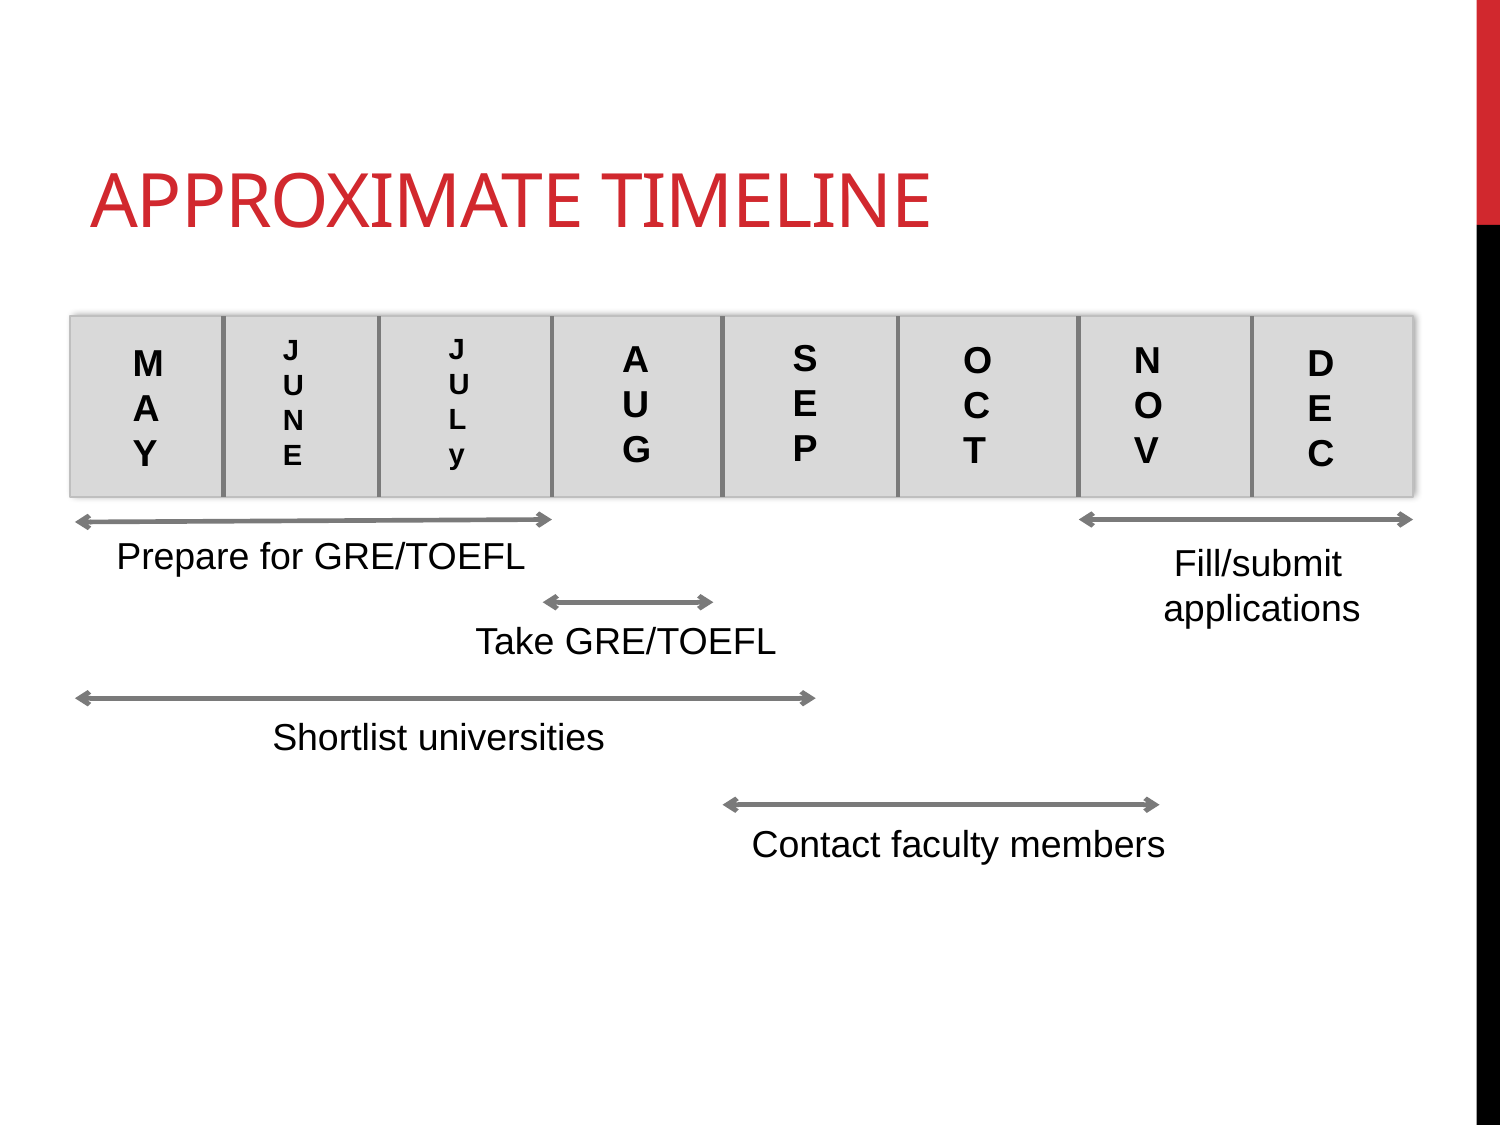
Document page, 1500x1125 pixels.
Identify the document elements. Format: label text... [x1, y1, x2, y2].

text_box [229, 315, 378, 498]
text_box O C T [948, 328, 1047, 479]
text_box [558, 315, 721, 498]
title Approximate Timeline [75, 25, 1260, 250]
text_box [904, 315, 1078, 498]
text_box A U G [607, 327, 706, 478]
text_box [74, 518, 553, 523]
text_box Prepare for GRE/TOEFL [101, 528, 541, 585]
text_box N O V [1119, 328, 1217, 479]
text_box [69, 315, 222, 498]
text_box J U N E [268, 323, 366, 479]
text_box [385, 315, 551, 498]
text_box D E C [1292, 331, 1391, 481]
text_box [1084, 315, 1251, 498]
text_box S E P [777, 326, 876, 476]
text_box Shortlist universities [257, 705, 620, 766]
text_box J U L y [433, 322, 532, 478]
text_box M A Y [117, 331, 216, 481]
text_box Take GRE/TOEFL [460, 610, 792, 670]
text_box [728, 315, 897, 498]
text_box Contact faculty members [736, 812, 1181, 873]
text_box Fill/submit applications [1148, 532, 1376, 637]
text_box [1258, 315, 1414, 498]
